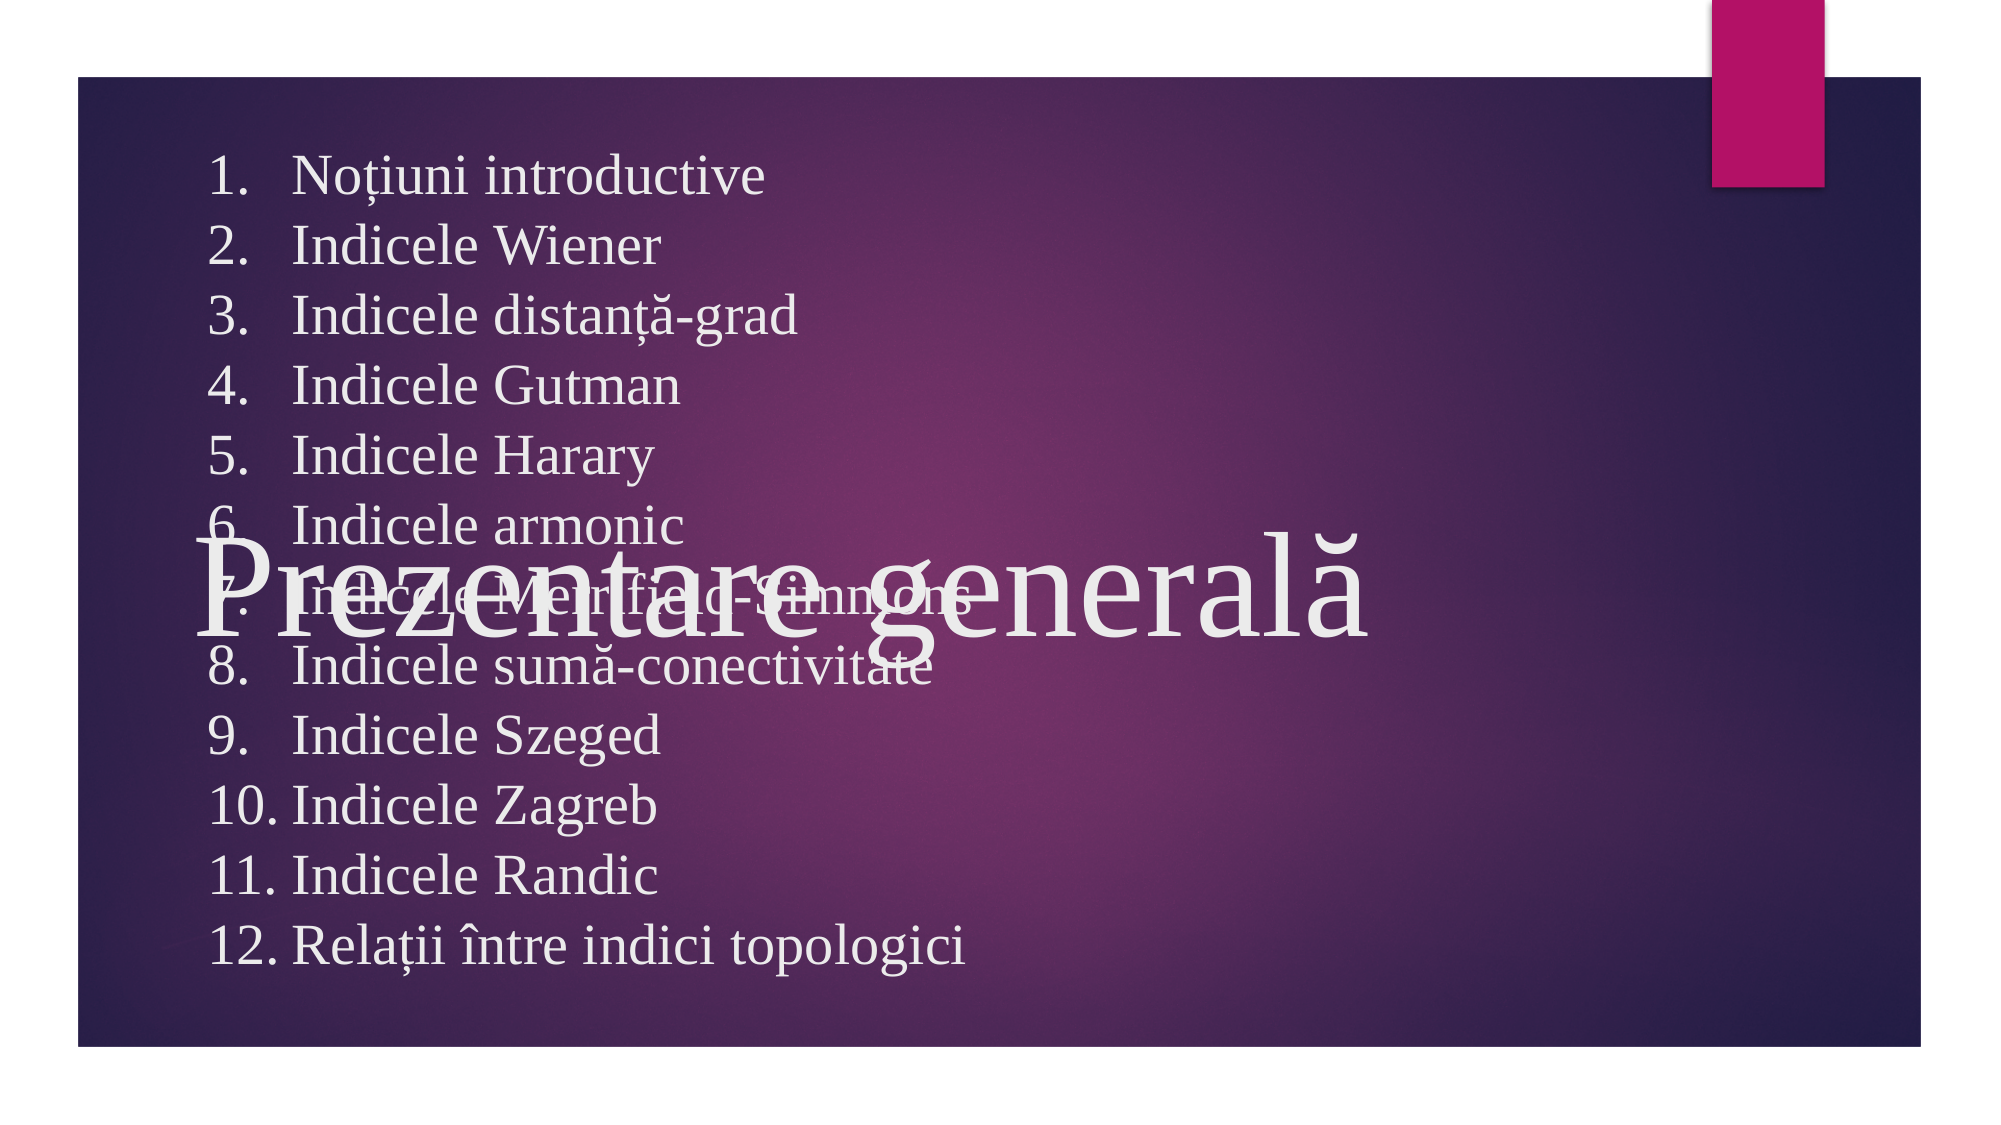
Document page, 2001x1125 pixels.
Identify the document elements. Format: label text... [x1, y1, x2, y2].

title Prezentare generală [177, 234, 1626, 674]
text_box Noțiuni introductive Indicele Wiener Indicele distanță-grad Indicele Gutman Indicele Harary Indicele armonic Indicele Merrifield-Simmons Indicele sumă-conectivitate Indicele Szeged Indicele Zagreb Indicele Randic Relații între indici topologici [192, 834, 1397, 1054]
